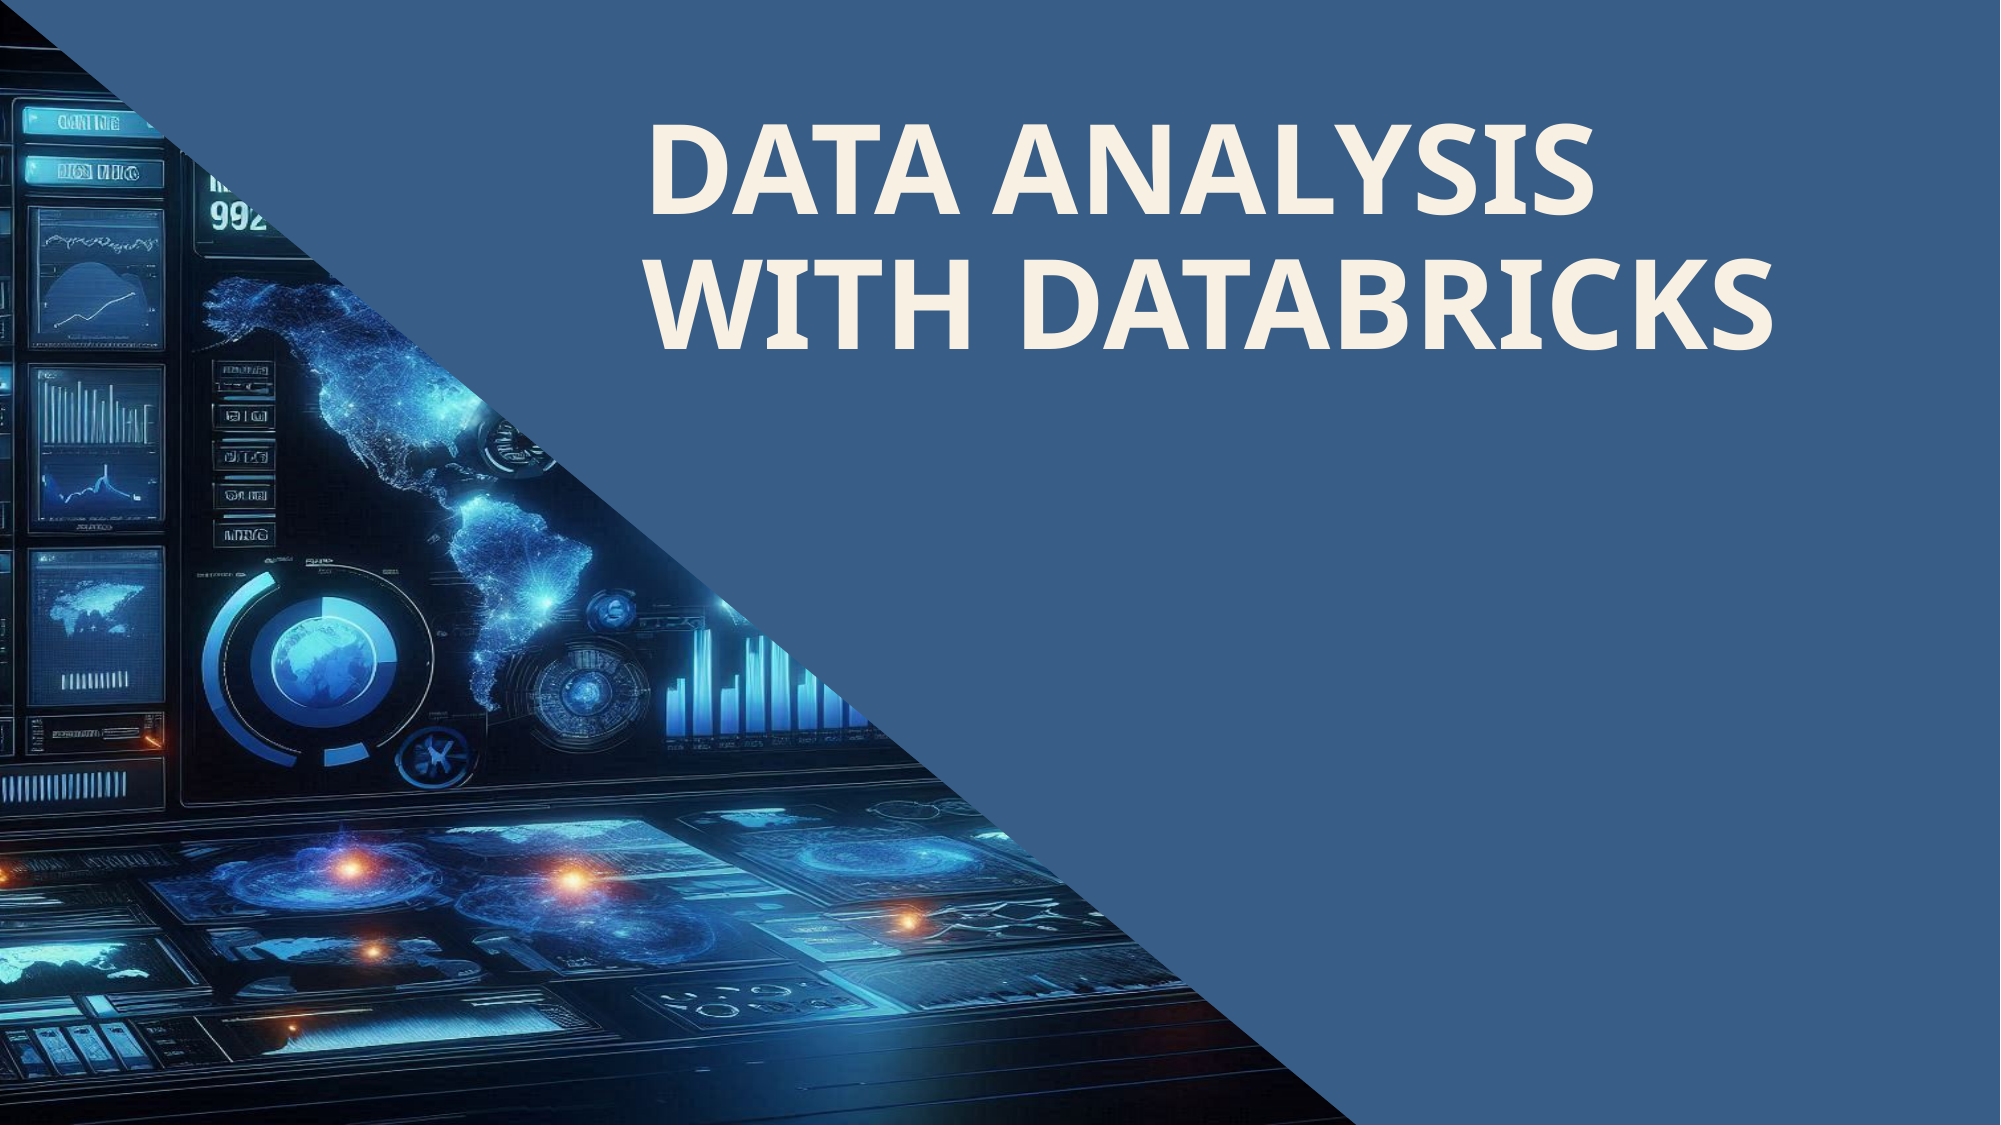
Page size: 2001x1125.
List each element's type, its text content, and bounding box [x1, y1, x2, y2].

picture [0, 0, 1357, 1125]
title Data analysis with databricks [1357, 38, 1966, 445]
